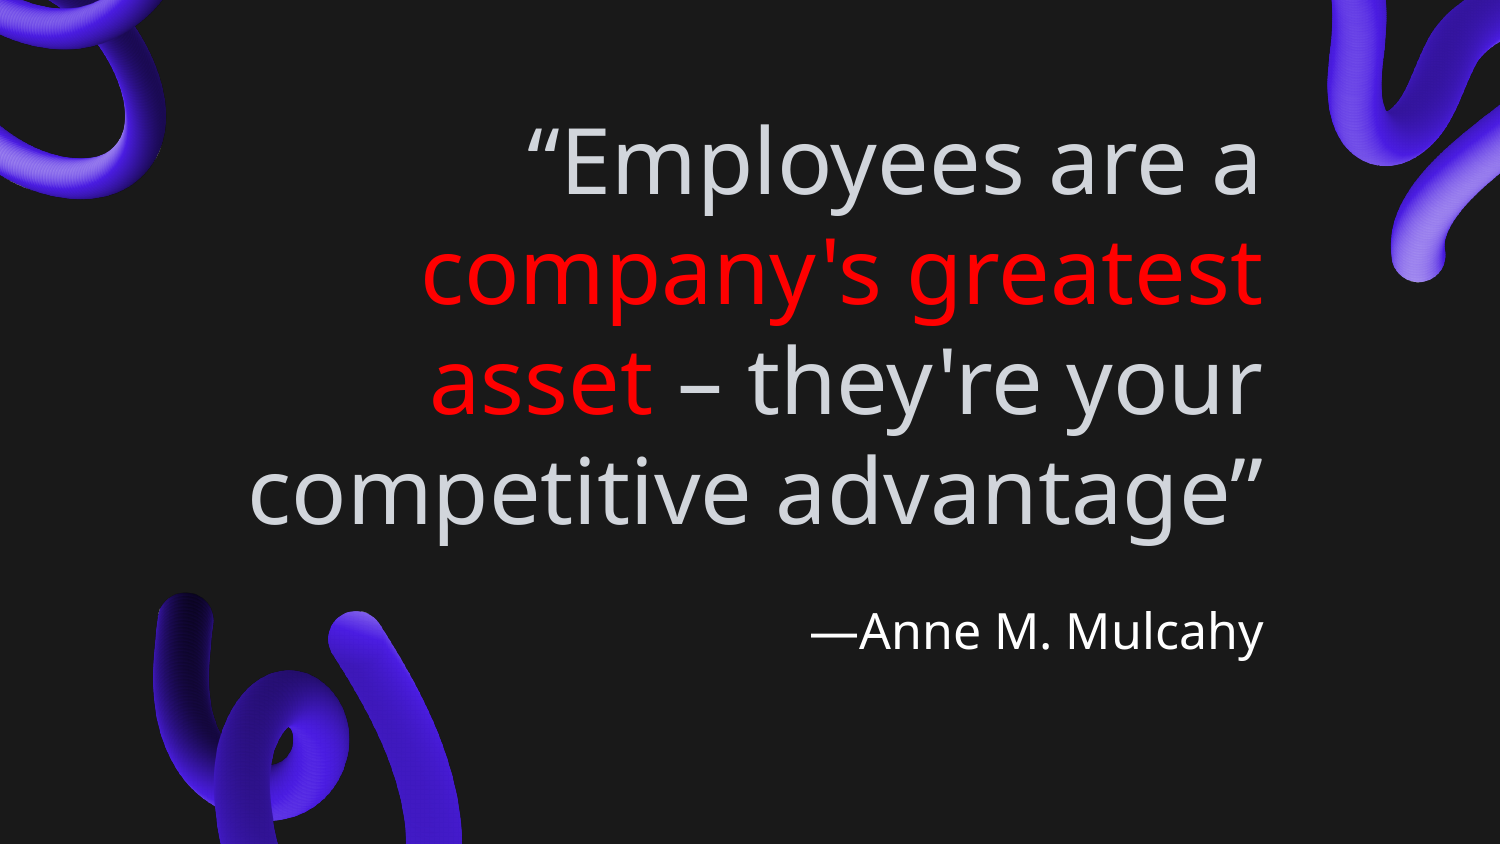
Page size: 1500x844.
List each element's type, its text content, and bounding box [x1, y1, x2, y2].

picture [1215, 0, 1500, 294]
subtitle “Employees are a company's greatest asset – they're your competitive advantage” [159, 88, 1279, 463]
title —Anne M. Mulcahy [281, 584, 1279, 672]
picture [84, 552, 529, 844]
picture [0, 0, 228, 232]
